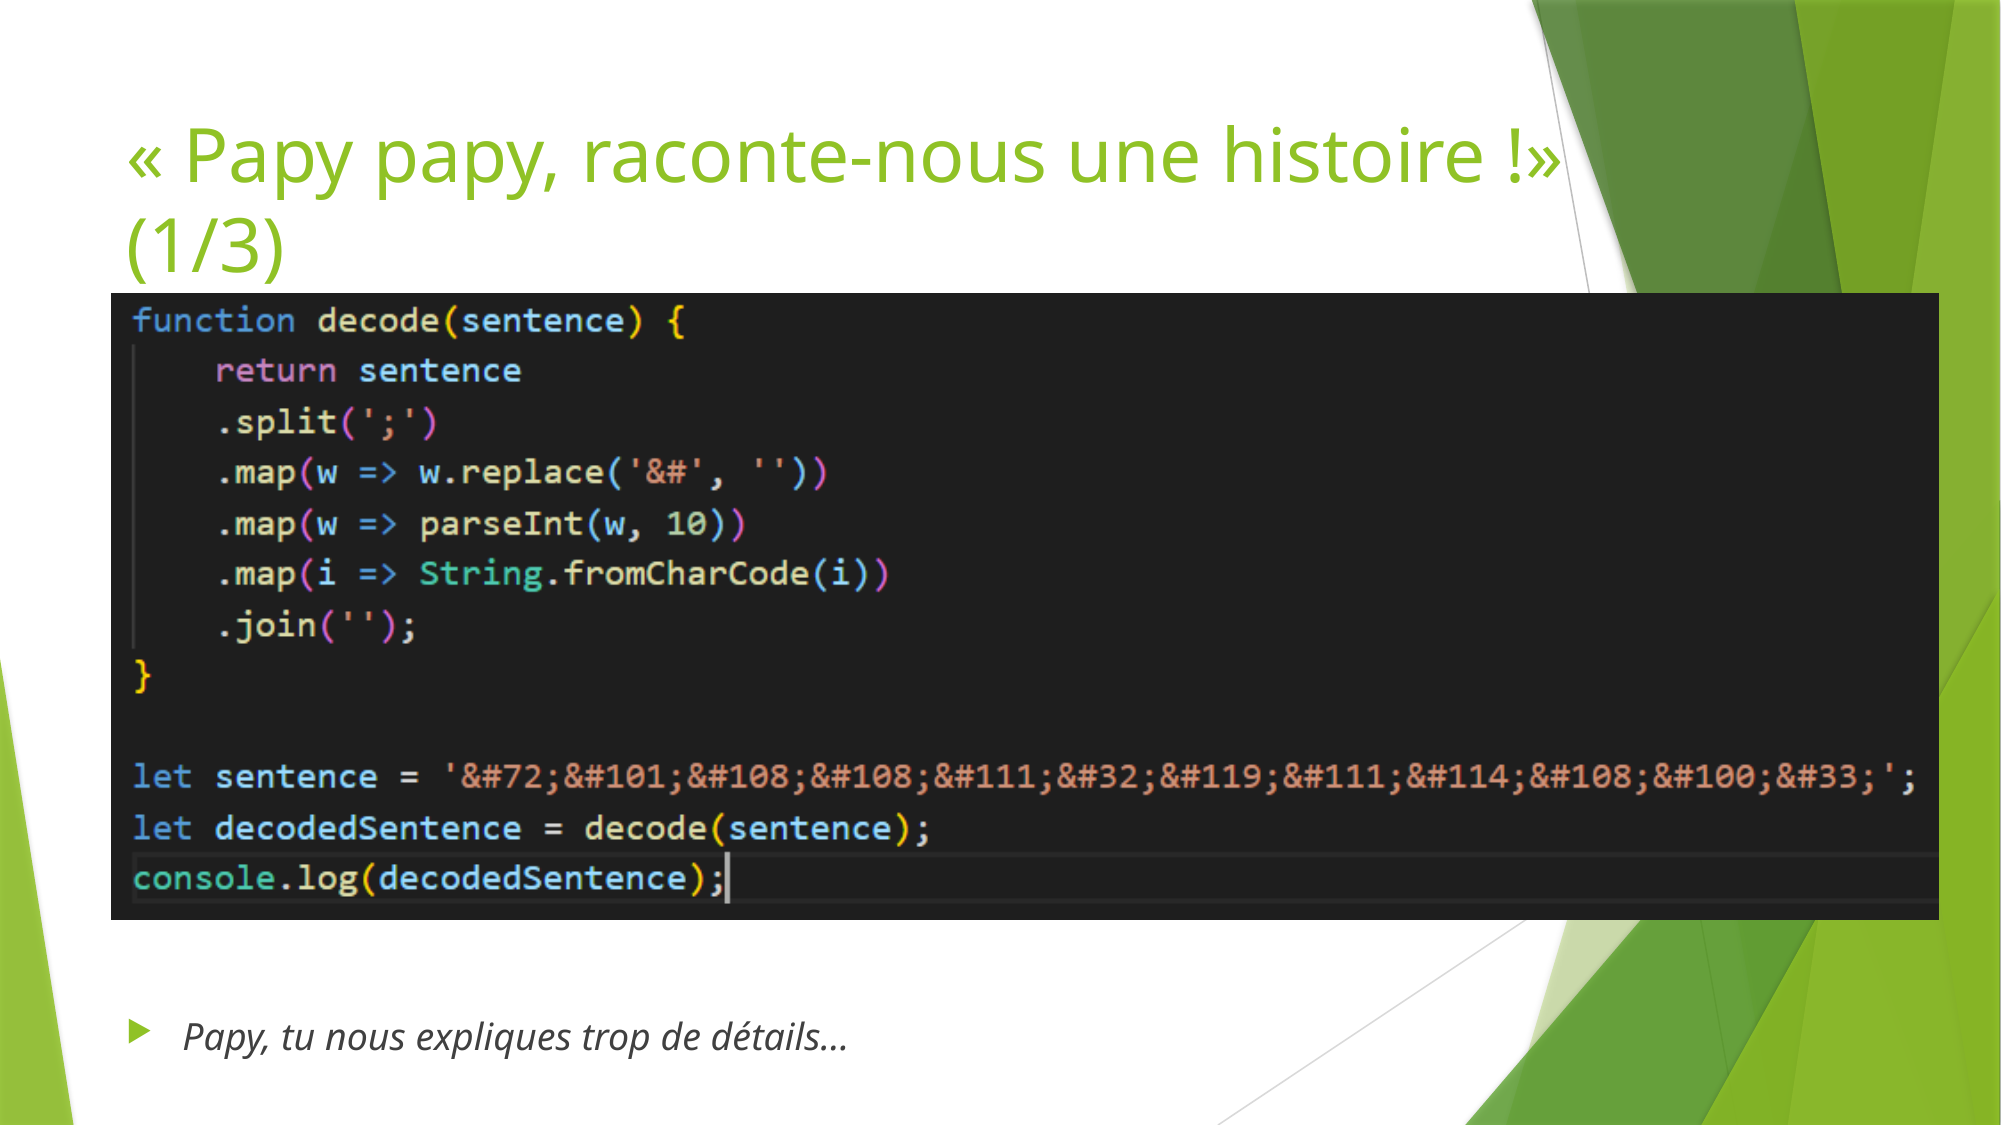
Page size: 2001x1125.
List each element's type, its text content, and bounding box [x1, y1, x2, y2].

list Papy, tu nous expliques trop de détails… [111, 932, 1522, 1116]
picture [110, 292, 1940, 921]
title « Papy papy, raconte-nous une histoire !» (1/3) [111, 99, 1581, 292]
